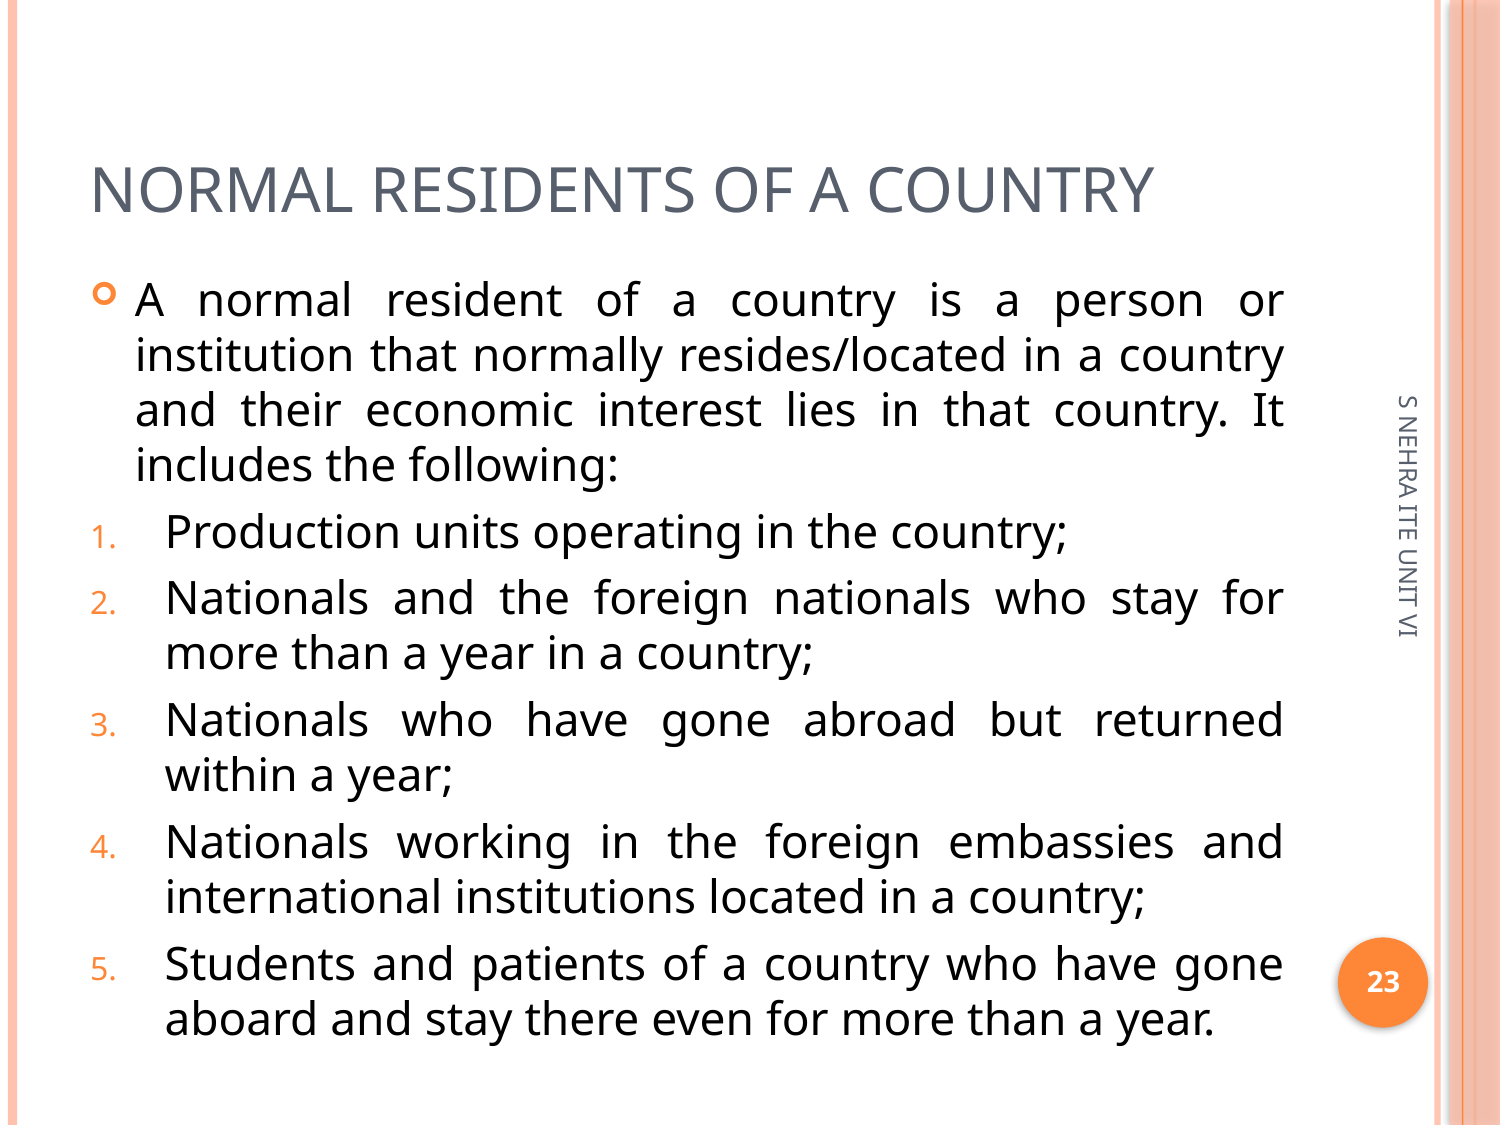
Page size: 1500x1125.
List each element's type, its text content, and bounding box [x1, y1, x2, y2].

list A normal resident of a country is a person or institution that normally resides/located in a country and their economic interest lies in that country. It includes the following: Production units operating in the country; Nationals and the foreign nationals who stay for more than a year in a country; Nationals who have gone abroad but returned within a year; Nationals working in the foreign embassies and international institutions located in a country; Students and patients of a country who have gone aboard and stay there even for more than a year. [74, 262, 1301, 1063]
footer S NEHRA ITE UNIT VI [1379, 380, 1440, 906]
slide_number 23 [1333, 940, 1434, 1026]
title Normal Residents of a Country [75, 45, 1300, 233]
